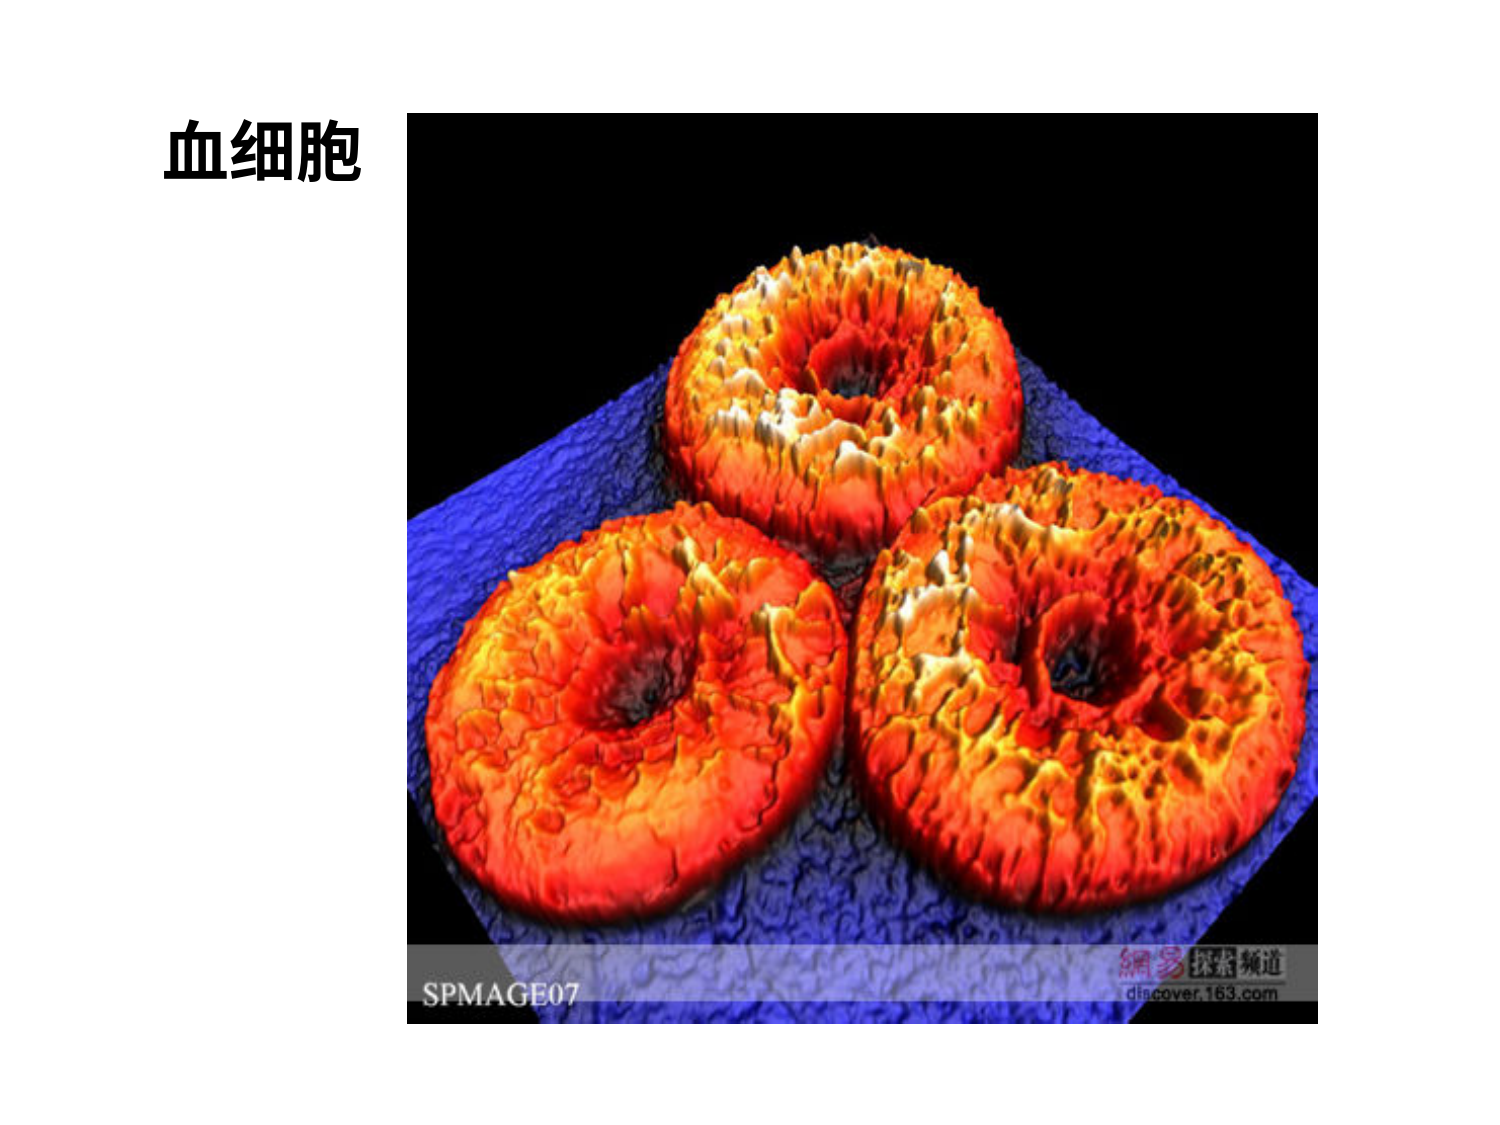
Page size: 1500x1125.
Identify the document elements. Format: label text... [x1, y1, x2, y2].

picture [407, 113, 1318, 1024]
text_box 血细胞 [148, 101, 379, 197]
